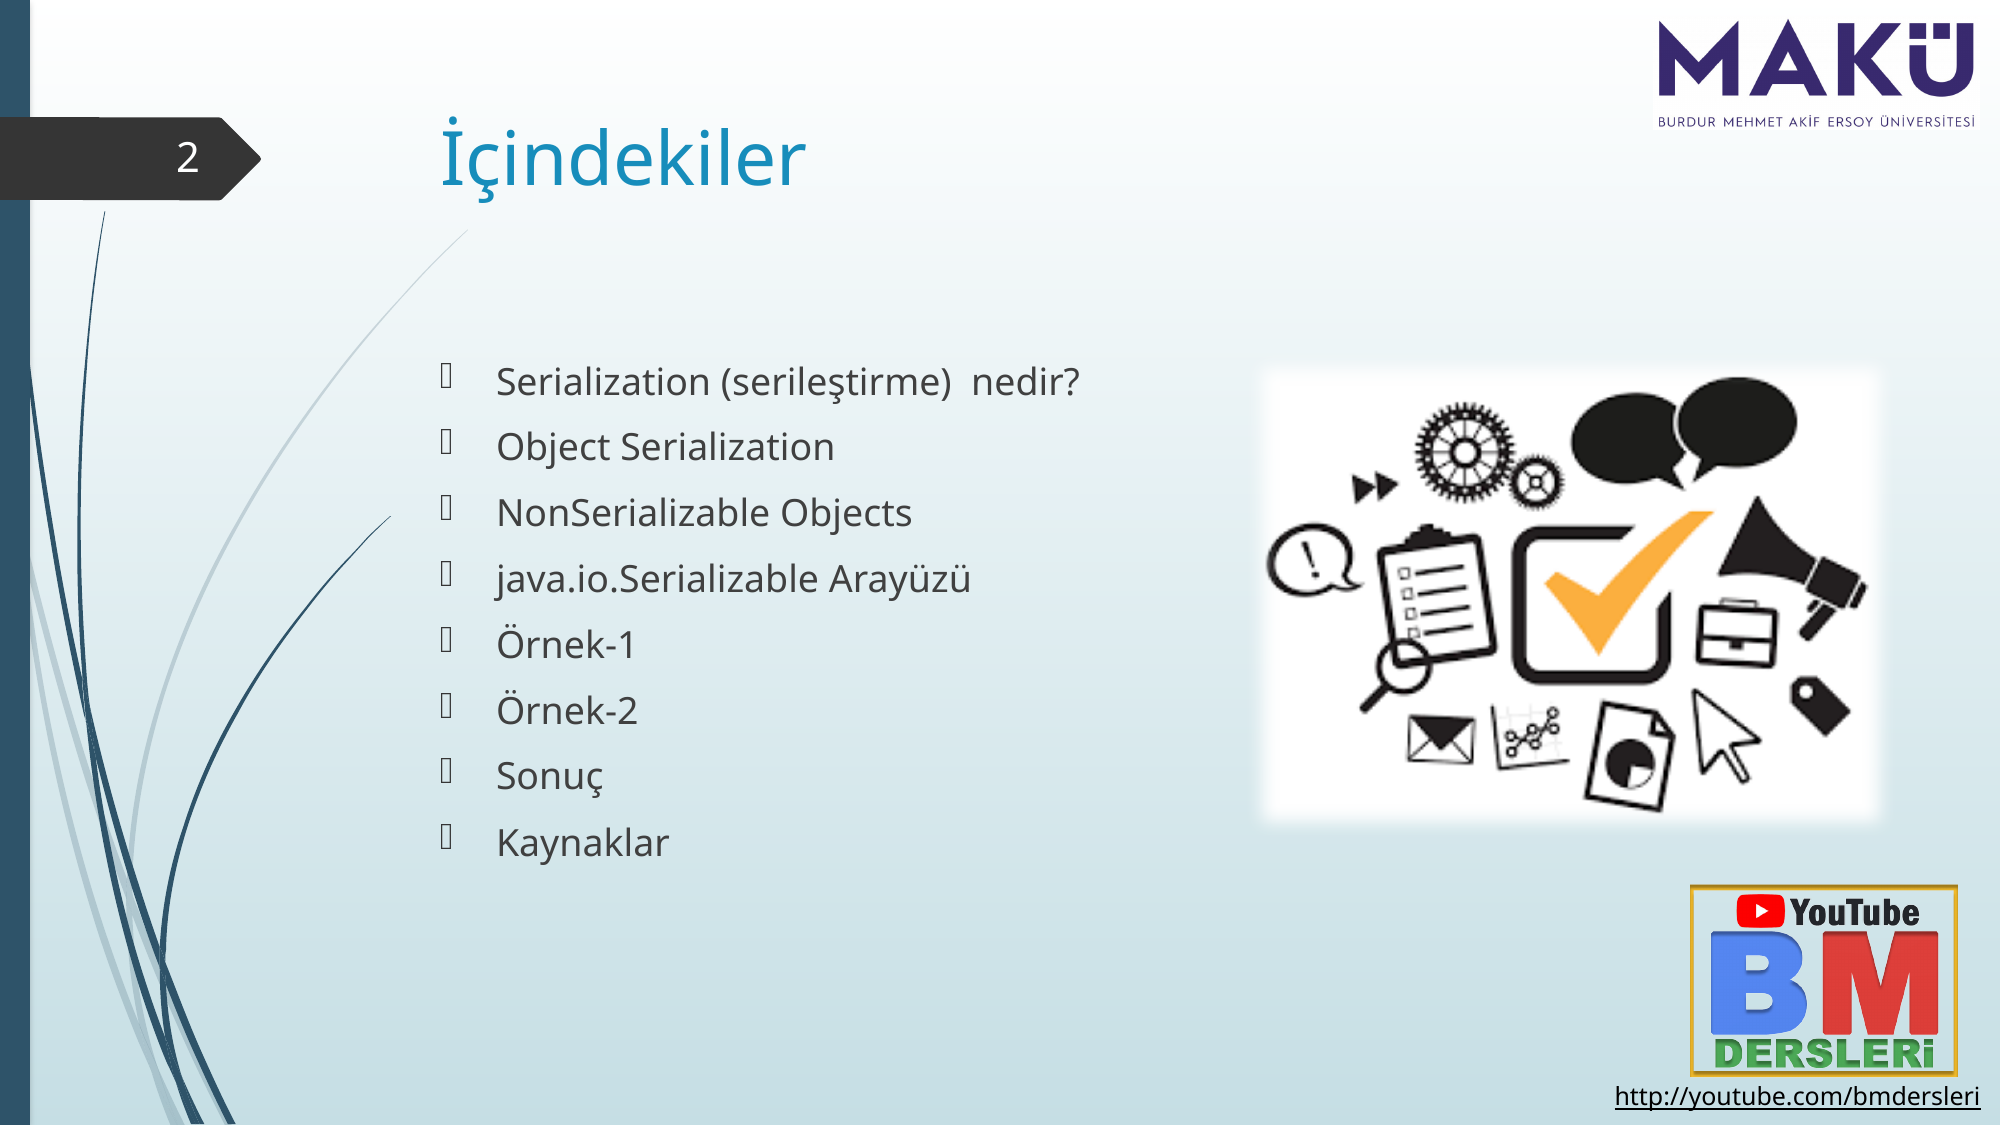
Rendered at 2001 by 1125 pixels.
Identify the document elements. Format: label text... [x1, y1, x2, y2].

picture [1652, 16, 1981, 130]
picture [1677, 845, 1970, 1114]
slide_number 2 [87, 129, 216, 190]
title İçindekiler [425, 102, 1888, 313]
picture [1243, 349, 1898, 840]
text_box http://youtube.com/bmdersleri [1570, 1073, 2000, 1123]
list Serialization (serileştirme) nedir? Object Serialization NonSerializable Objects java.io.Serializable Arayüzü Örnek-1 Örnek-2 Sonuç Kaynaklar [424, 350, 1672, 970]
